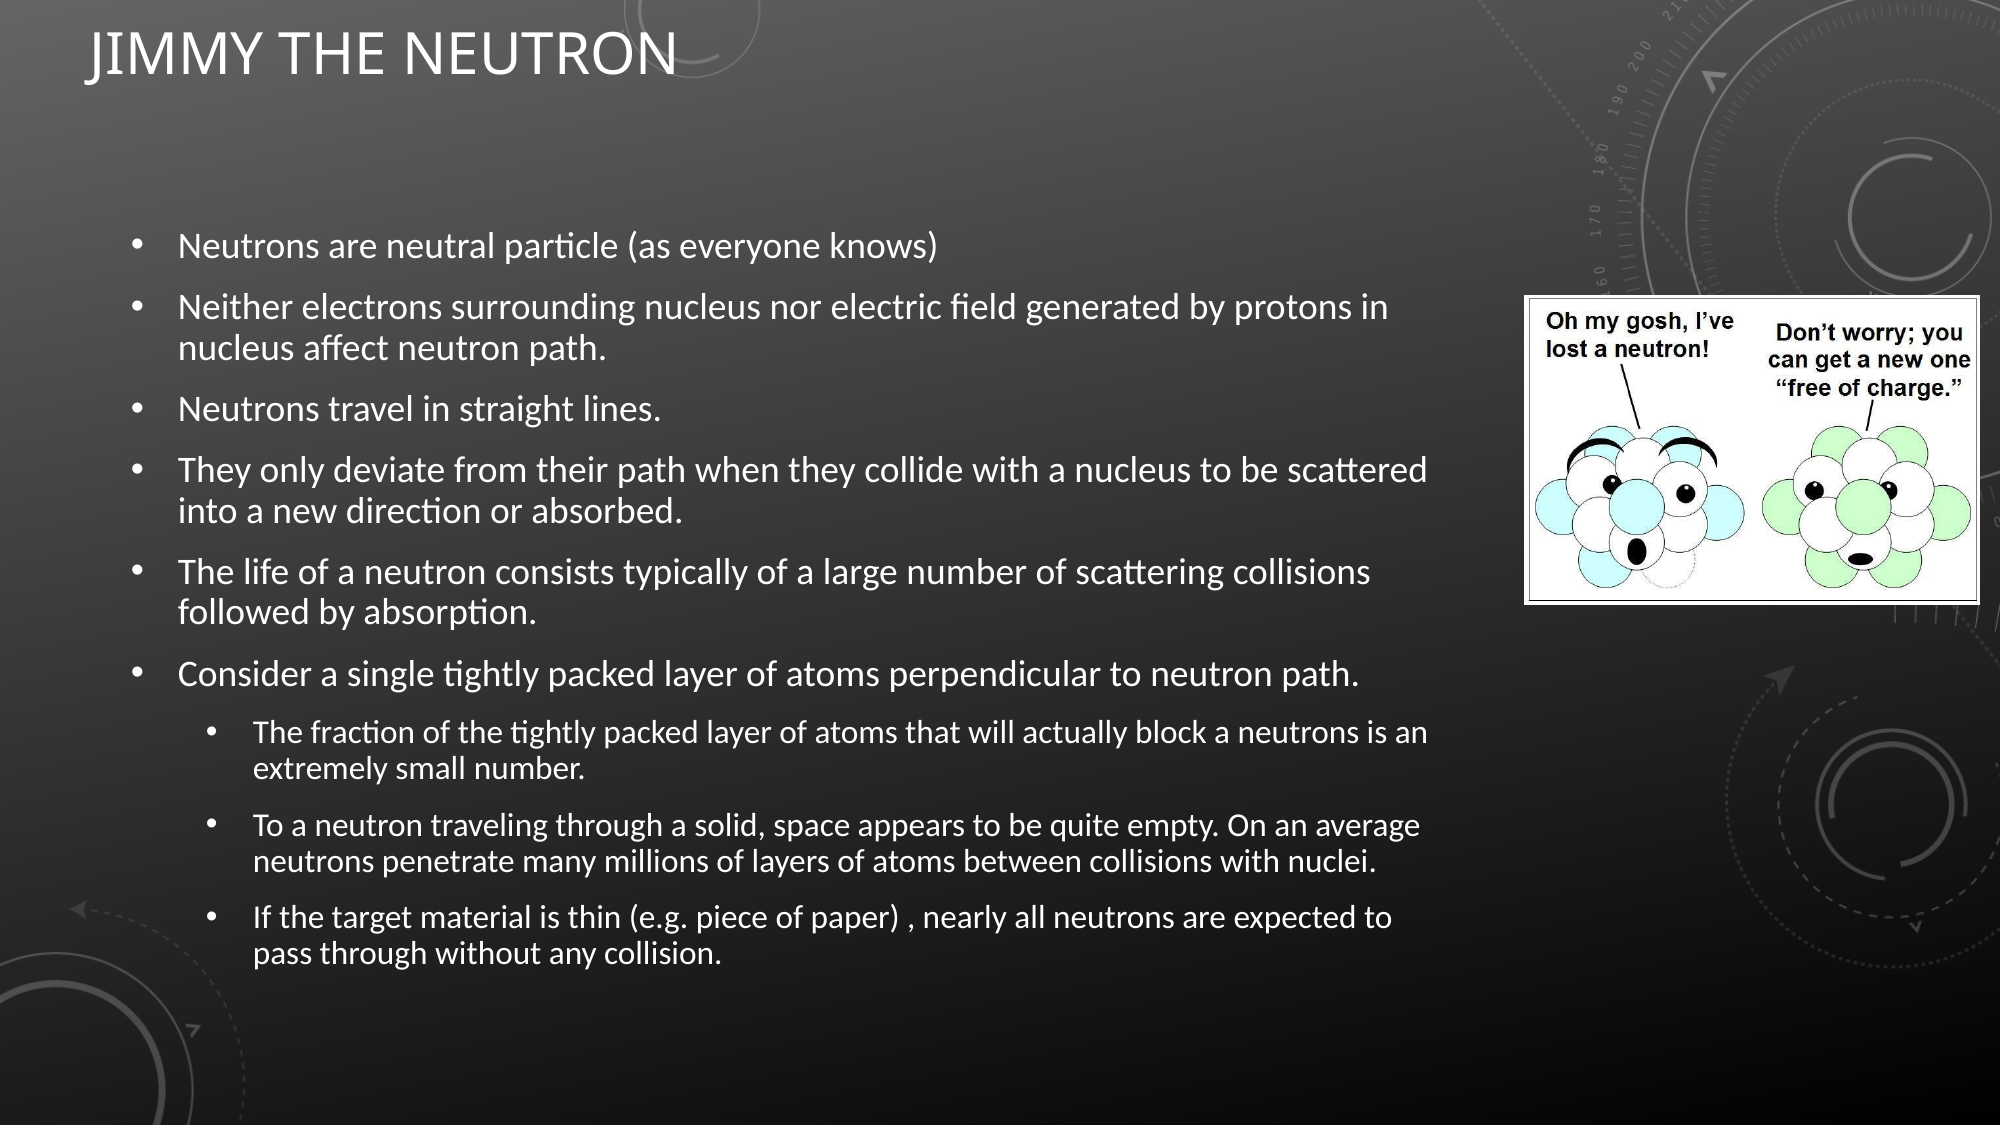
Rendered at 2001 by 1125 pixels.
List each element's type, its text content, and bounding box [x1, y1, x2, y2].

picture [0, 0, 2000, 1125]
title Jimmy the Neutron [74, 8, 1847, 94]
list Neutrons are neutral particle (as everyone knows) Neither electrons surrounding nucleus nor electric field generated by protons in nucleus affect neutron path. Neutrons travel in straight lines. They only deviate from their path when they collide with a nucleus to be scattered into a new direction or absorbed. The life of a neutron consists typically of a large number of scattering collisions followed by absorption. Consider a single tightly packed layer of atoms perpendicular to neutron path. The fraction of the tightly packed layer of atoms that will actually block a neutrons is an extremely small number. To a neutron traveling through a solid, space appears to be quite empty. On an average neutrons penetrate many millions of layers of atoms between collisions with nuclei. If the target material is thin (e.g. piece of paper) , nearly all neutrons are expected to pass through without any collision. [115, 166, 1474, 1086]
